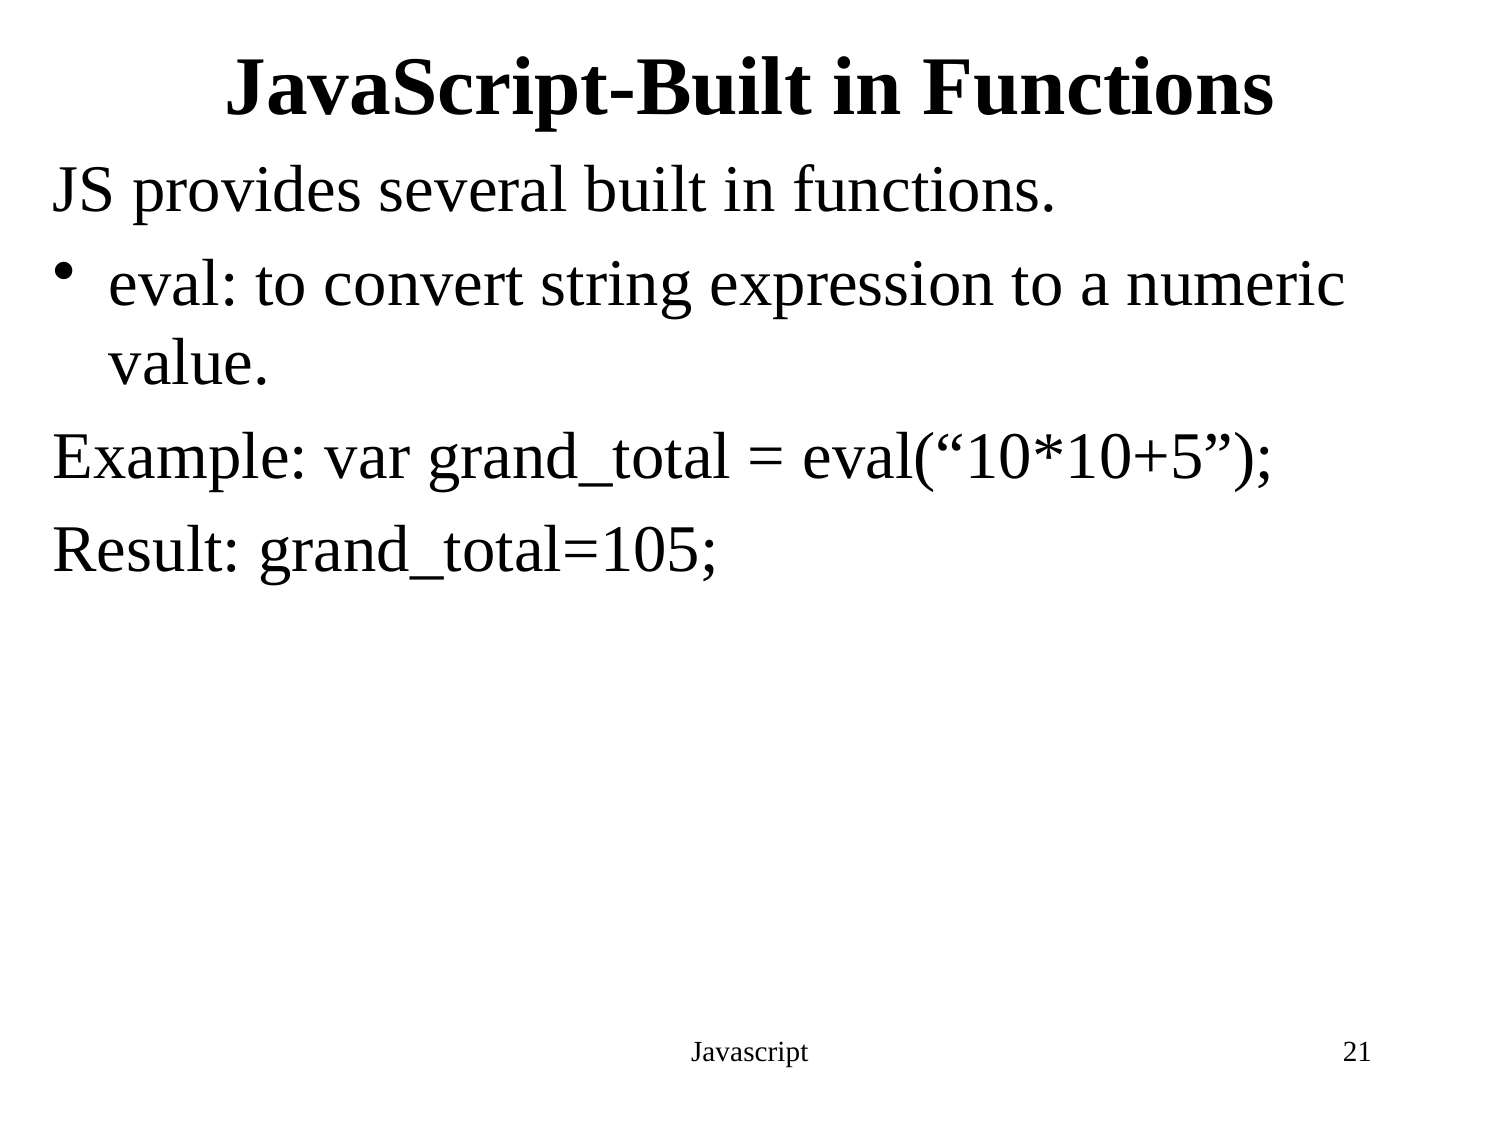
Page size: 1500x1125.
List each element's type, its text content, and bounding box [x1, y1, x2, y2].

list JS provides several built in functions. eval: to convert string expression to a numeric value. Example: var grand_total = eval(“10*10+5”); Result: grand_total=105; [37, 137, 1463, 1001]
footer Javascript [512, 1024, 988, 1101]
slide_number 21 [1074, 1024, 1388, 1101]
title JavaScript-Built in Functions [112, 0, 1388, 137]
